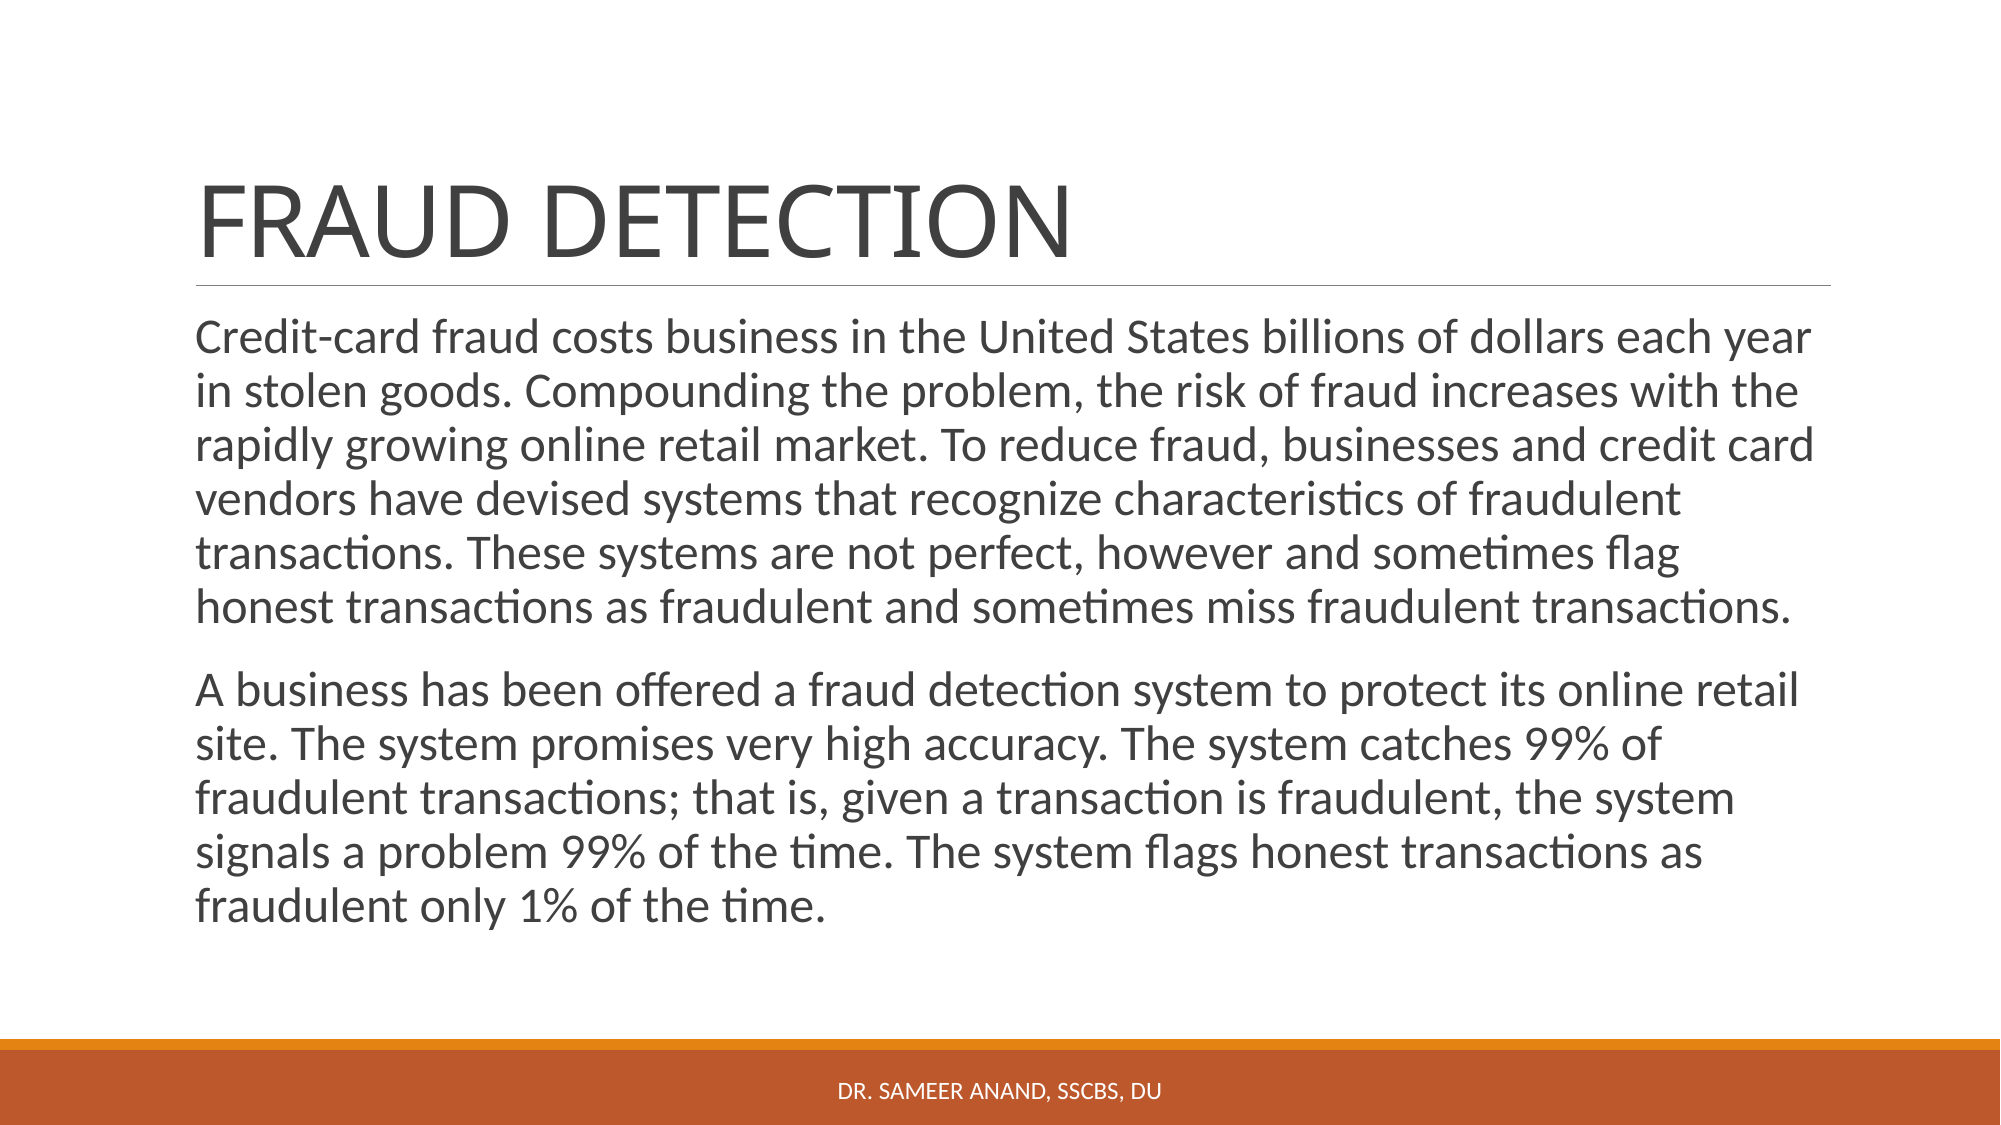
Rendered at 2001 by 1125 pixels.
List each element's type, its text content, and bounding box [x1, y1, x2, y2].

list Credit-card fraud costs business in the United States billions of dollars each year in stolen goods. Compounding the problem, the risk of fraud increases with the rapidly growing online retail market. To reduce fraud, businesses and credit card vendors have devised systems that recognize characteristics of fraudulent transactions. These systems are not perfect, however and sometimes flag honest transactions as fraudulent and sometimes miss fraudulent transactions. A business has been offered a fraud detection system to protect its online retail site. The system promises very high accuracy. The system catches 99% of fraudulent transactions; that is, given a transaction is fraudulent, the system signals a problem 99% of the time. The system flags honest transactions as fraudulent only 1% of the time. [180, 302, 1830, 963]
title FRAUD DETECTION [180, 47, 1830, 285]
footer Dr. Sameer Anand, SSCBS, DU [604, 1059, 1396, 1120]
